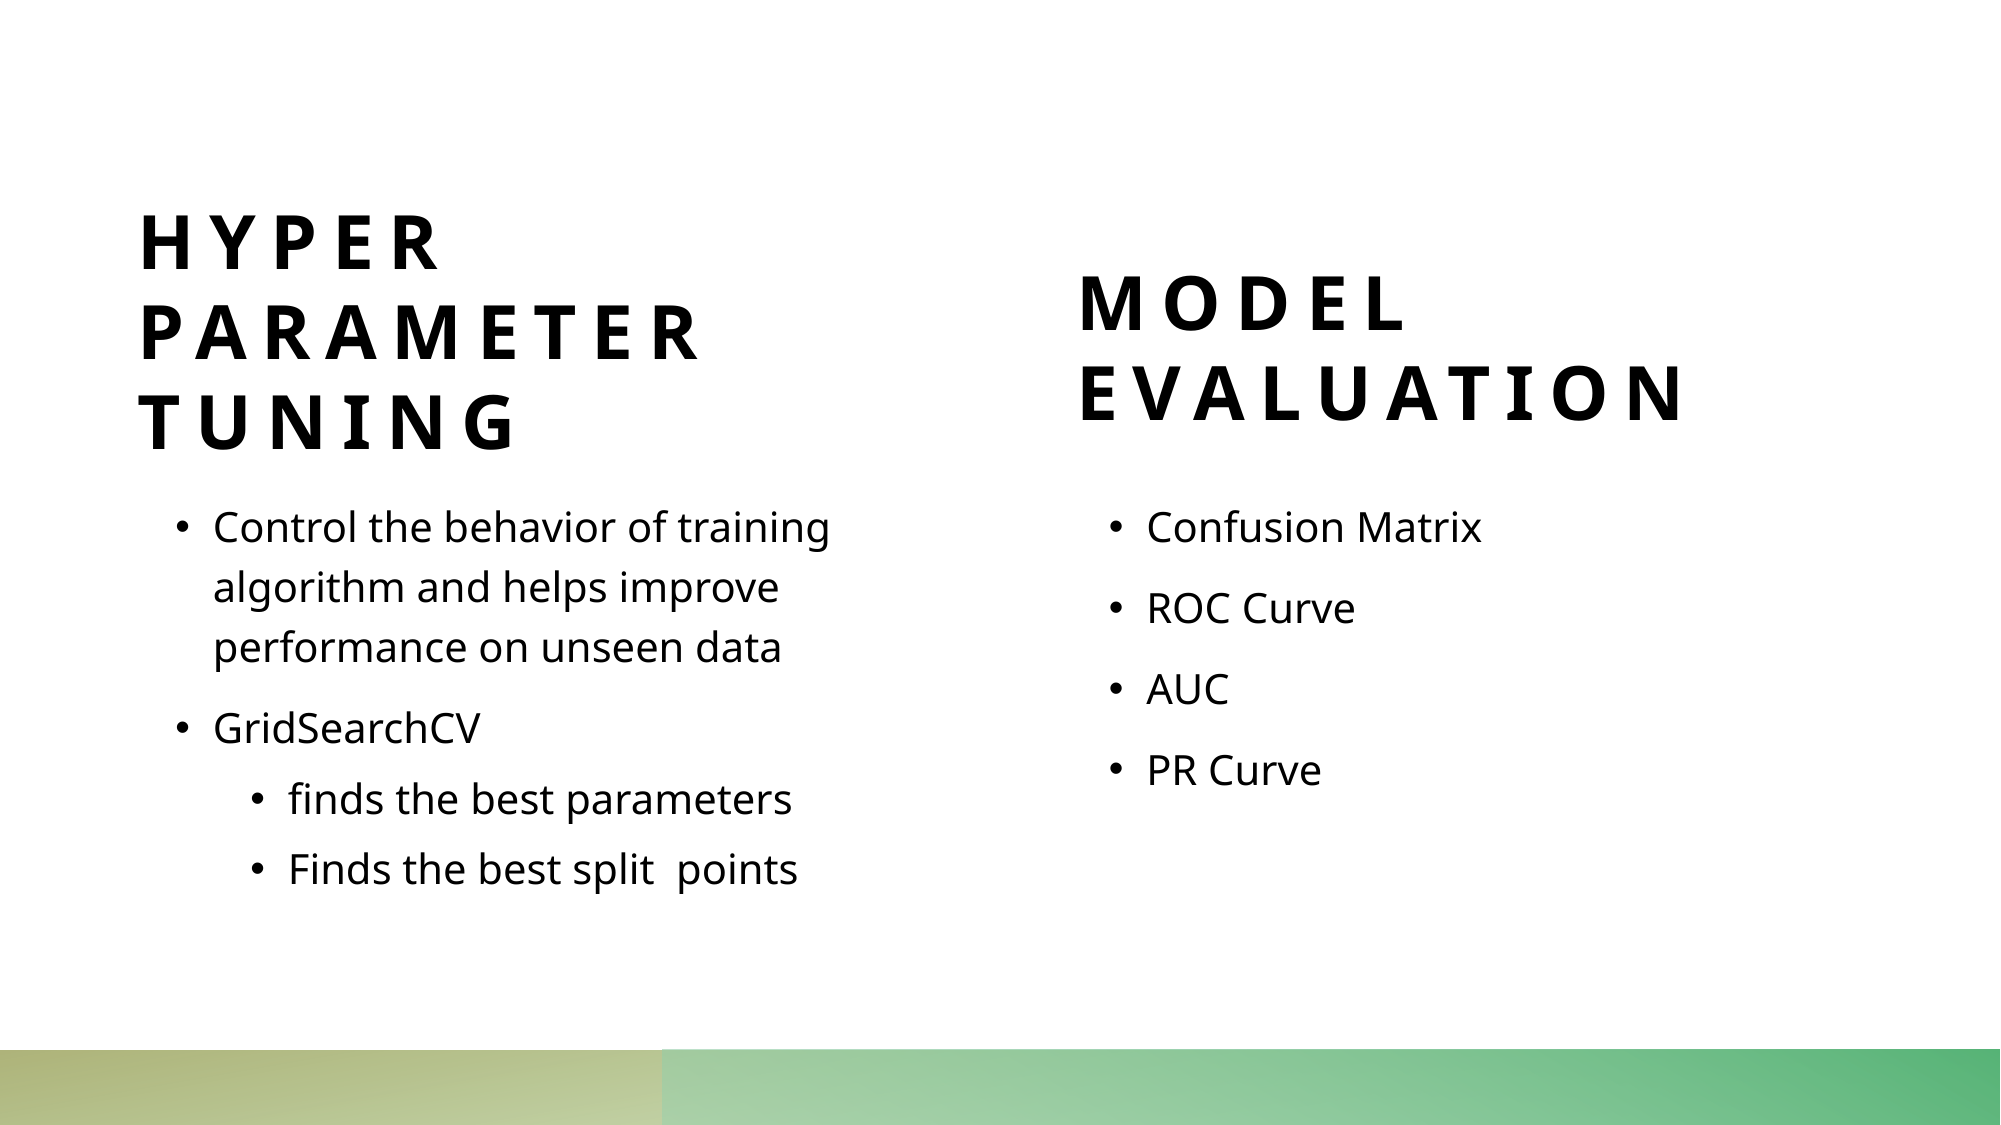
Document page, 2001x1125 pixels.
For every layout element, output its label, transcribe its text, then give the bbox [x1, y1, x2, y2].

text_box Control the behavior of training algorithm and helps improve performance on unseen data GridSearchCV finds the best parameters Finds the best split points [175, 491, 948, 959]
text_box Hyper Parameter Tuning [137, 130, 986, 465]
list Confusion Matrix ROC Curve AUC PR Curve [1108, 491, 1882, 803]
title MODEL EVALUATION [1076, 130, 1977, 436]
